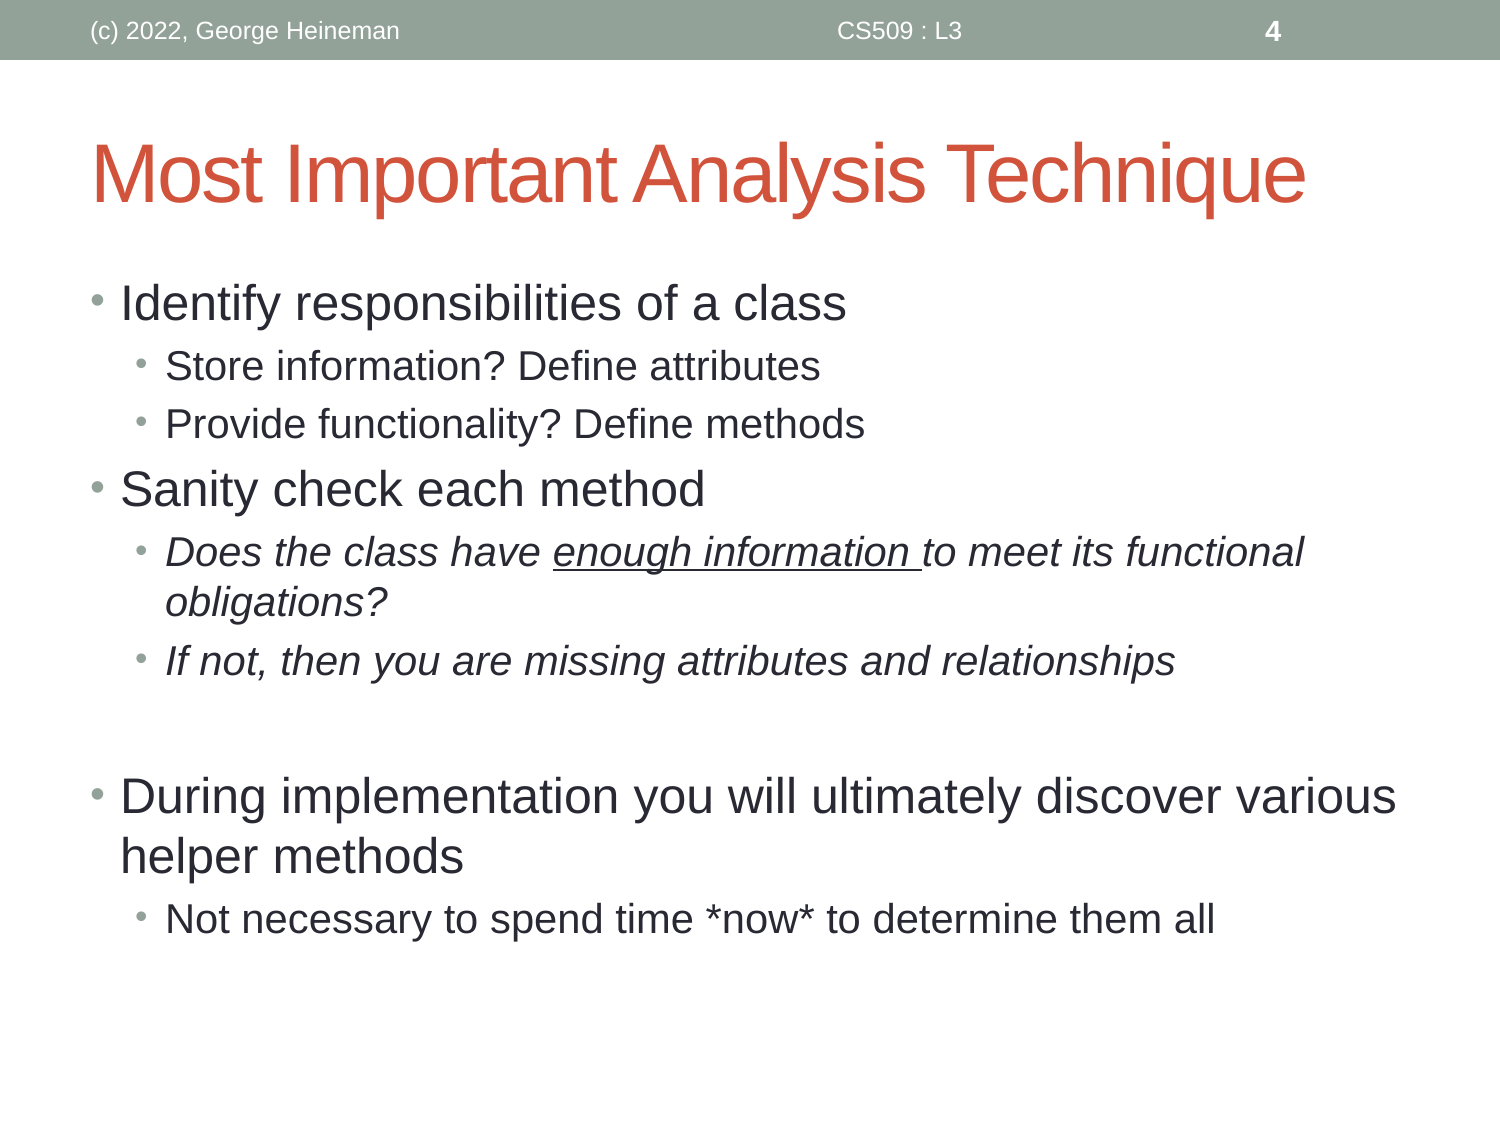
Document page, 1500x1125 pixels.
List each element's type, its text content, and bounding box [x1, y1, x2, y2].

title Most Important Analysis Technique [75, 87, 1425, 250]
list Identify responsibilities of a class Store information? Define attributes Provide functionality? Define methods Sanity check each method Does the class have enough information to meet its functional obligations? If not, then you are missing attributes and relationships During implementation you will ultimately discover various helper methods Not necessary to spend time *now* to determine them all [75, 262, 1425, 1063]
slide_number (c) 2022, George Heineman [75, 3, 550, 57]
footer CS509 : L3 [562, 3, 1238, 57]
slide_number 4 [1250, 3, 1425, 57]
